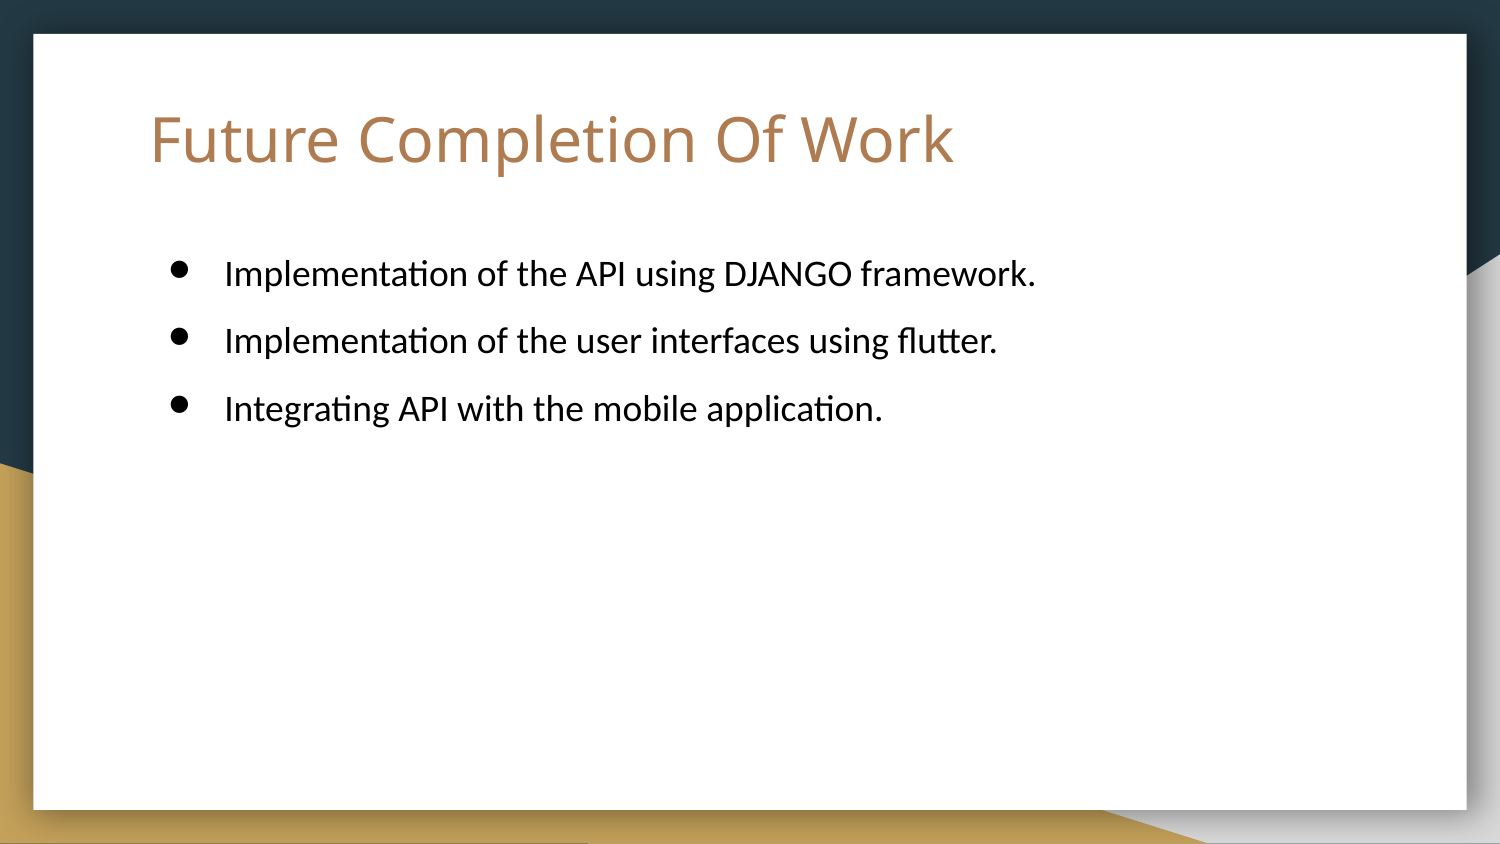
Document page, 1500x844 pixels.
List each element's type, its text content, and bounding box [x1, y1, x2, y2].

title Future Completion Of Work [134, 85, 1366, 211]
list Implementation of the API using DJANGO framework. Implementation of the user interfaces using flutter. Integrating API with the mobile application. [134, 211, 1366, 729]
